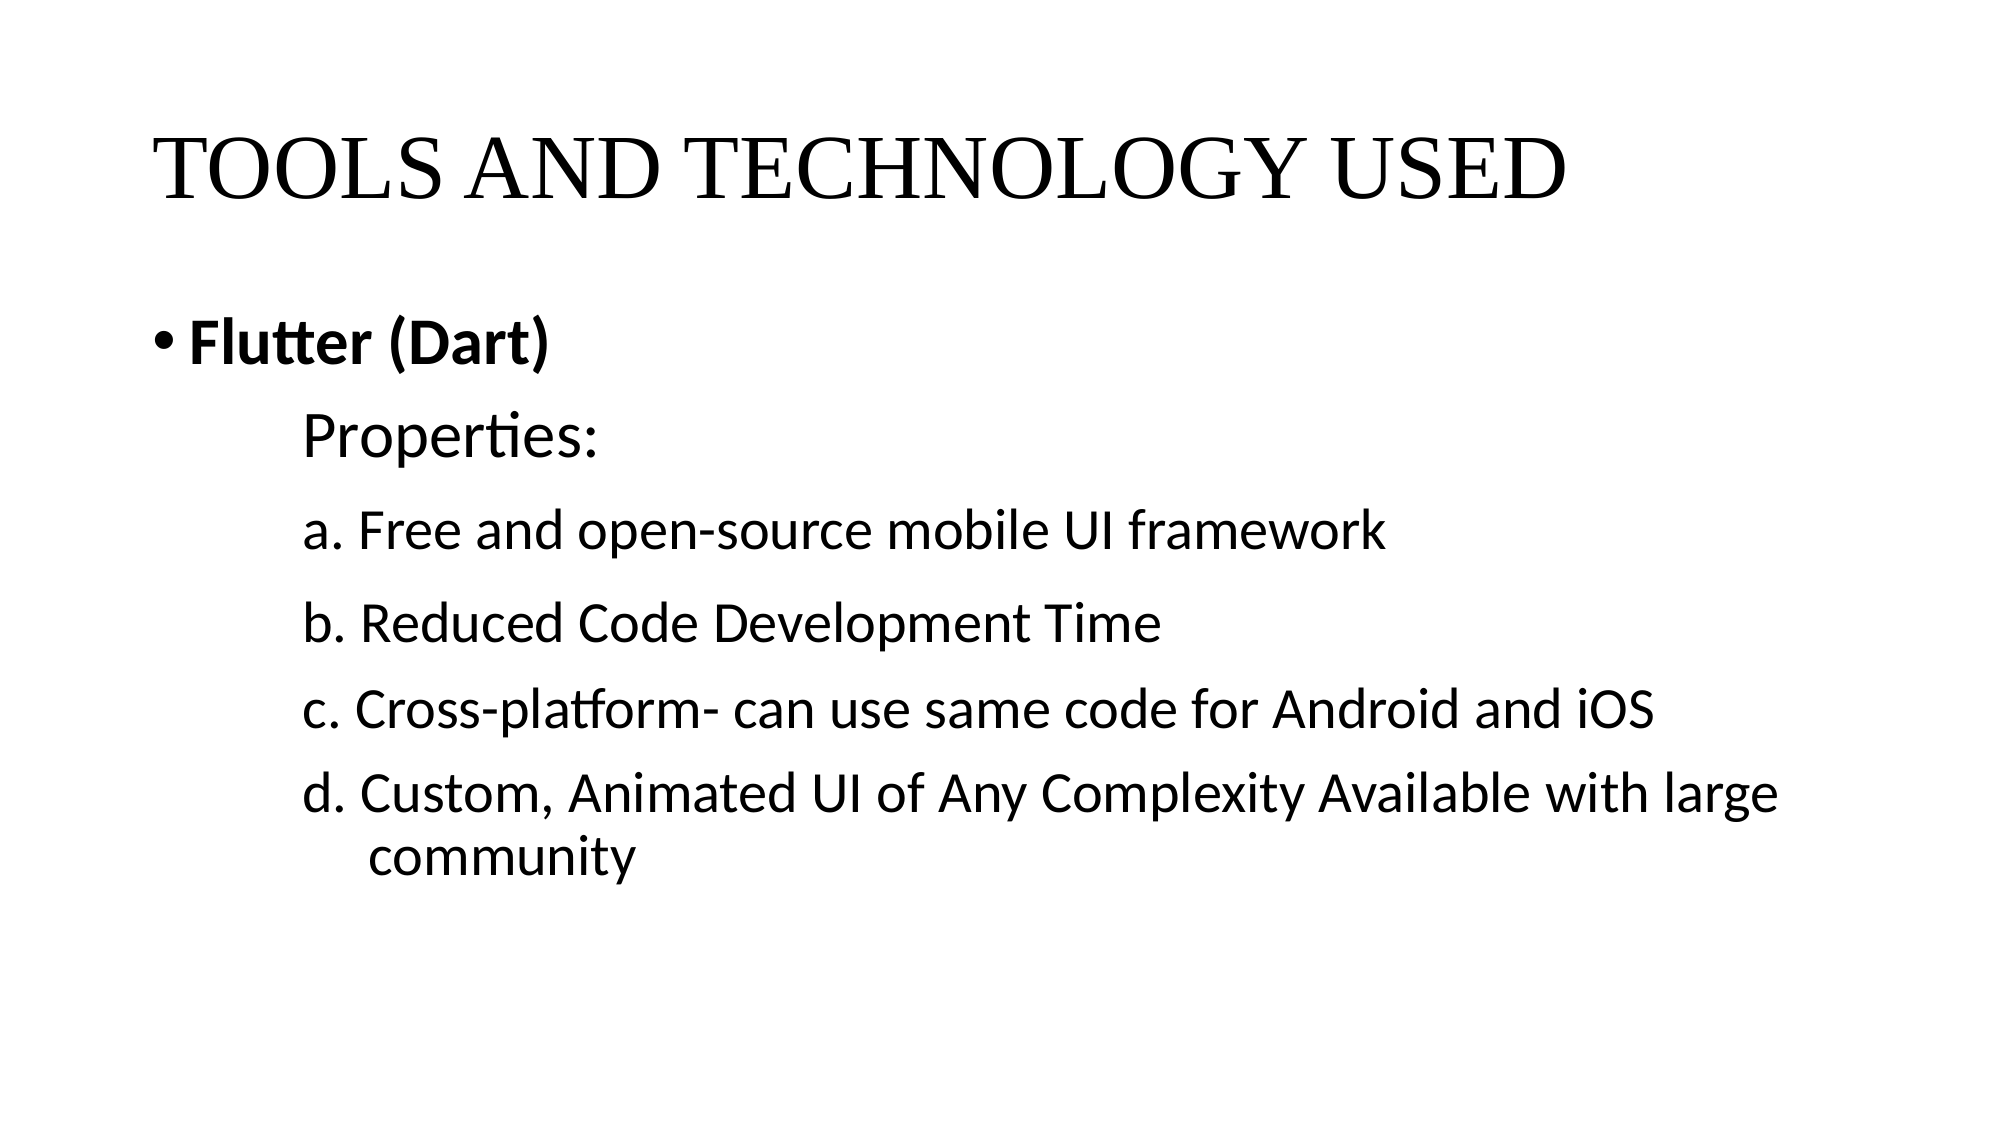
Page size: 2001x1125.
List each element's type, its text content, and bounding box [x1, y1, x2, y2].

list Flutter (Dart) Properties: a. Free and open-source mobile UI framework b. Reduced Code Development Time c. Cross-platform- can use same code for Android and iOS d. Custom, Animated UI of Any Complexity Available with large community [137, 299, 1863, 1014]
title TOOLS AND TECHNOLOGY USED [137, 59, 1863, 278]
